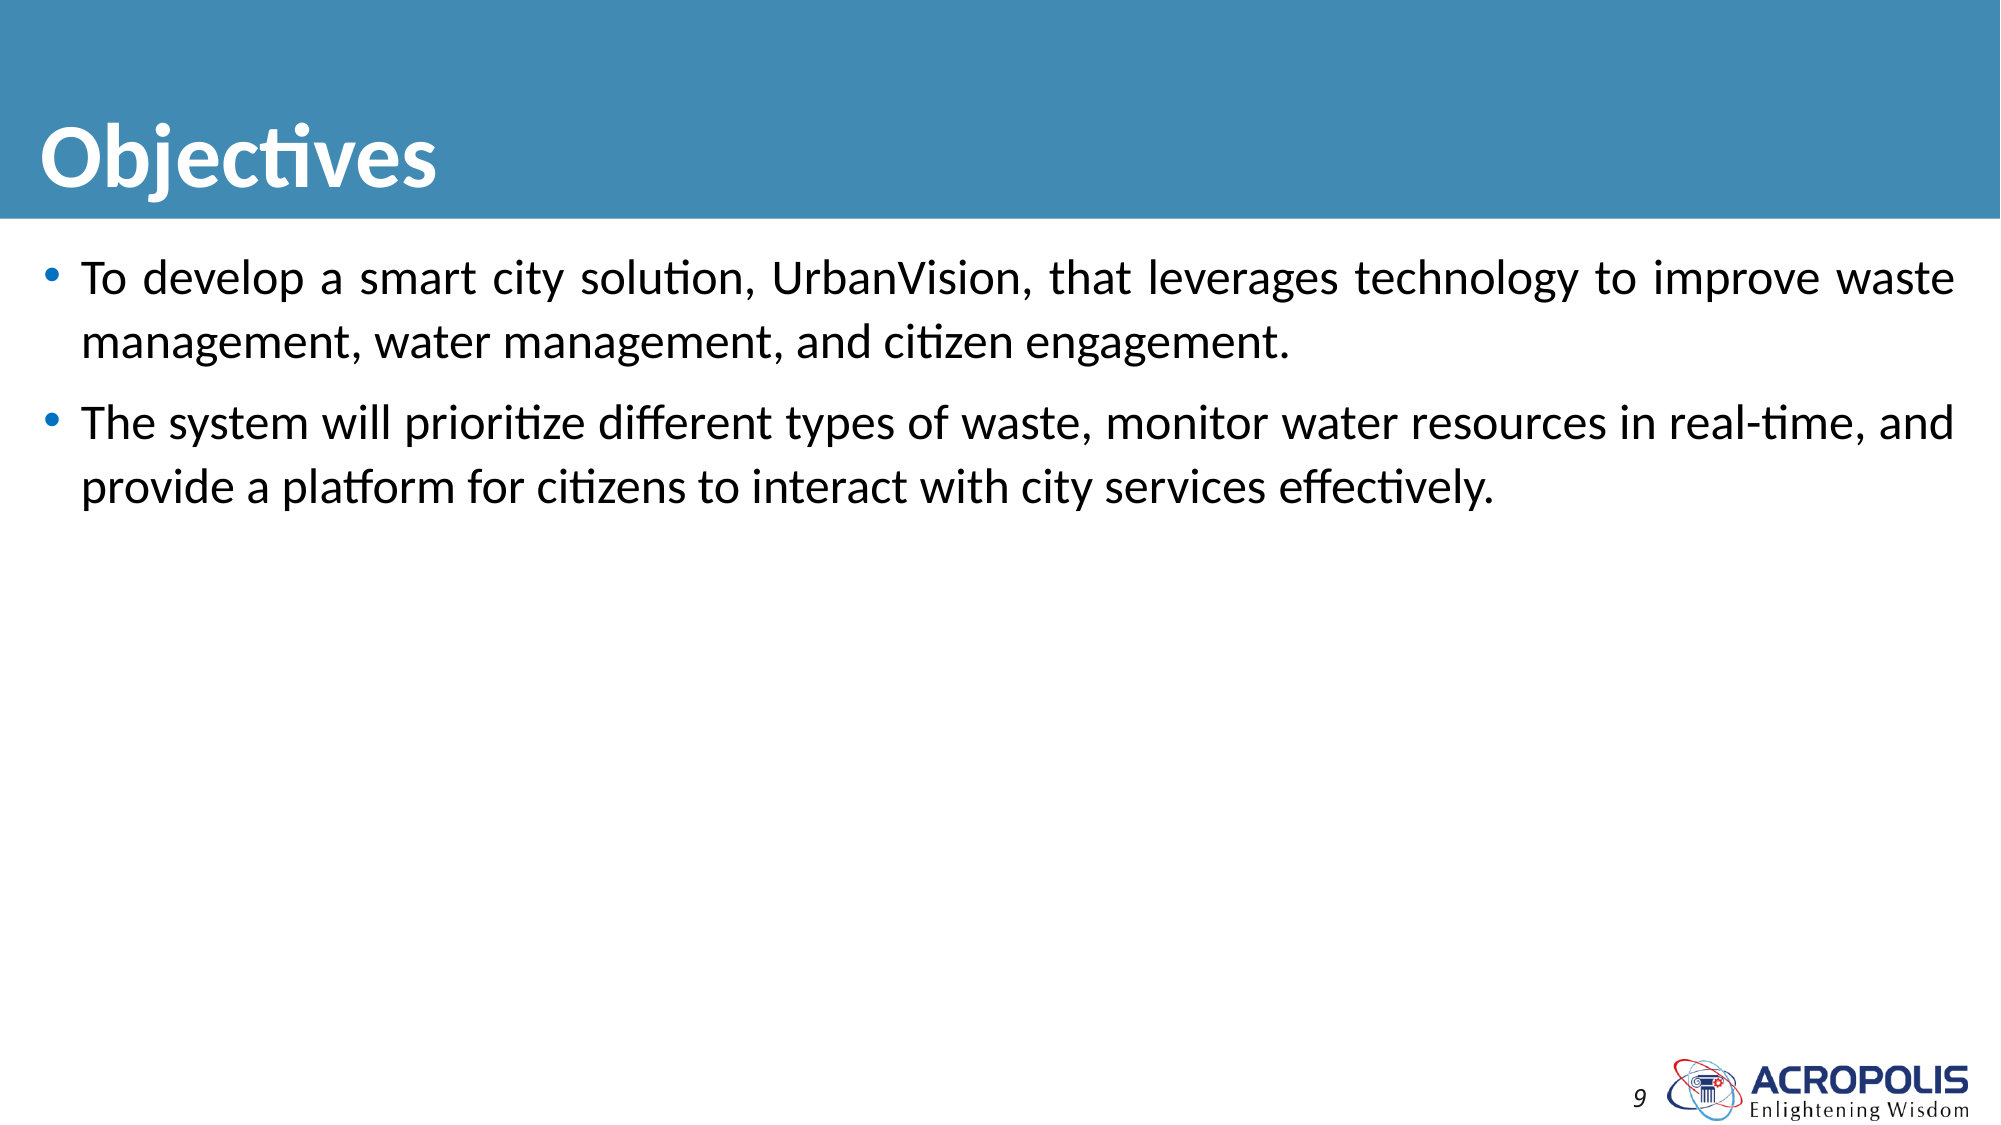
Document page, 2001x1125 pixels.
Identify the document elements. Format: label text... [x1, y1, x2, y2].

picture [1667, 1072, 1968, 1121]
slide_number 9 [1436, 1076, 1662, 1122]
title Objectives [25, 0, 1974, 214]
list To develop a smart city solution, UrbanVision, that leverages technology to improve waste management, water management, and citizen engagement. The system will prioritize different types of waste, monitor water resources in real-time, and provide a platform for citizens to interact with city services effectively. [28, 232, 1972, 1072]
